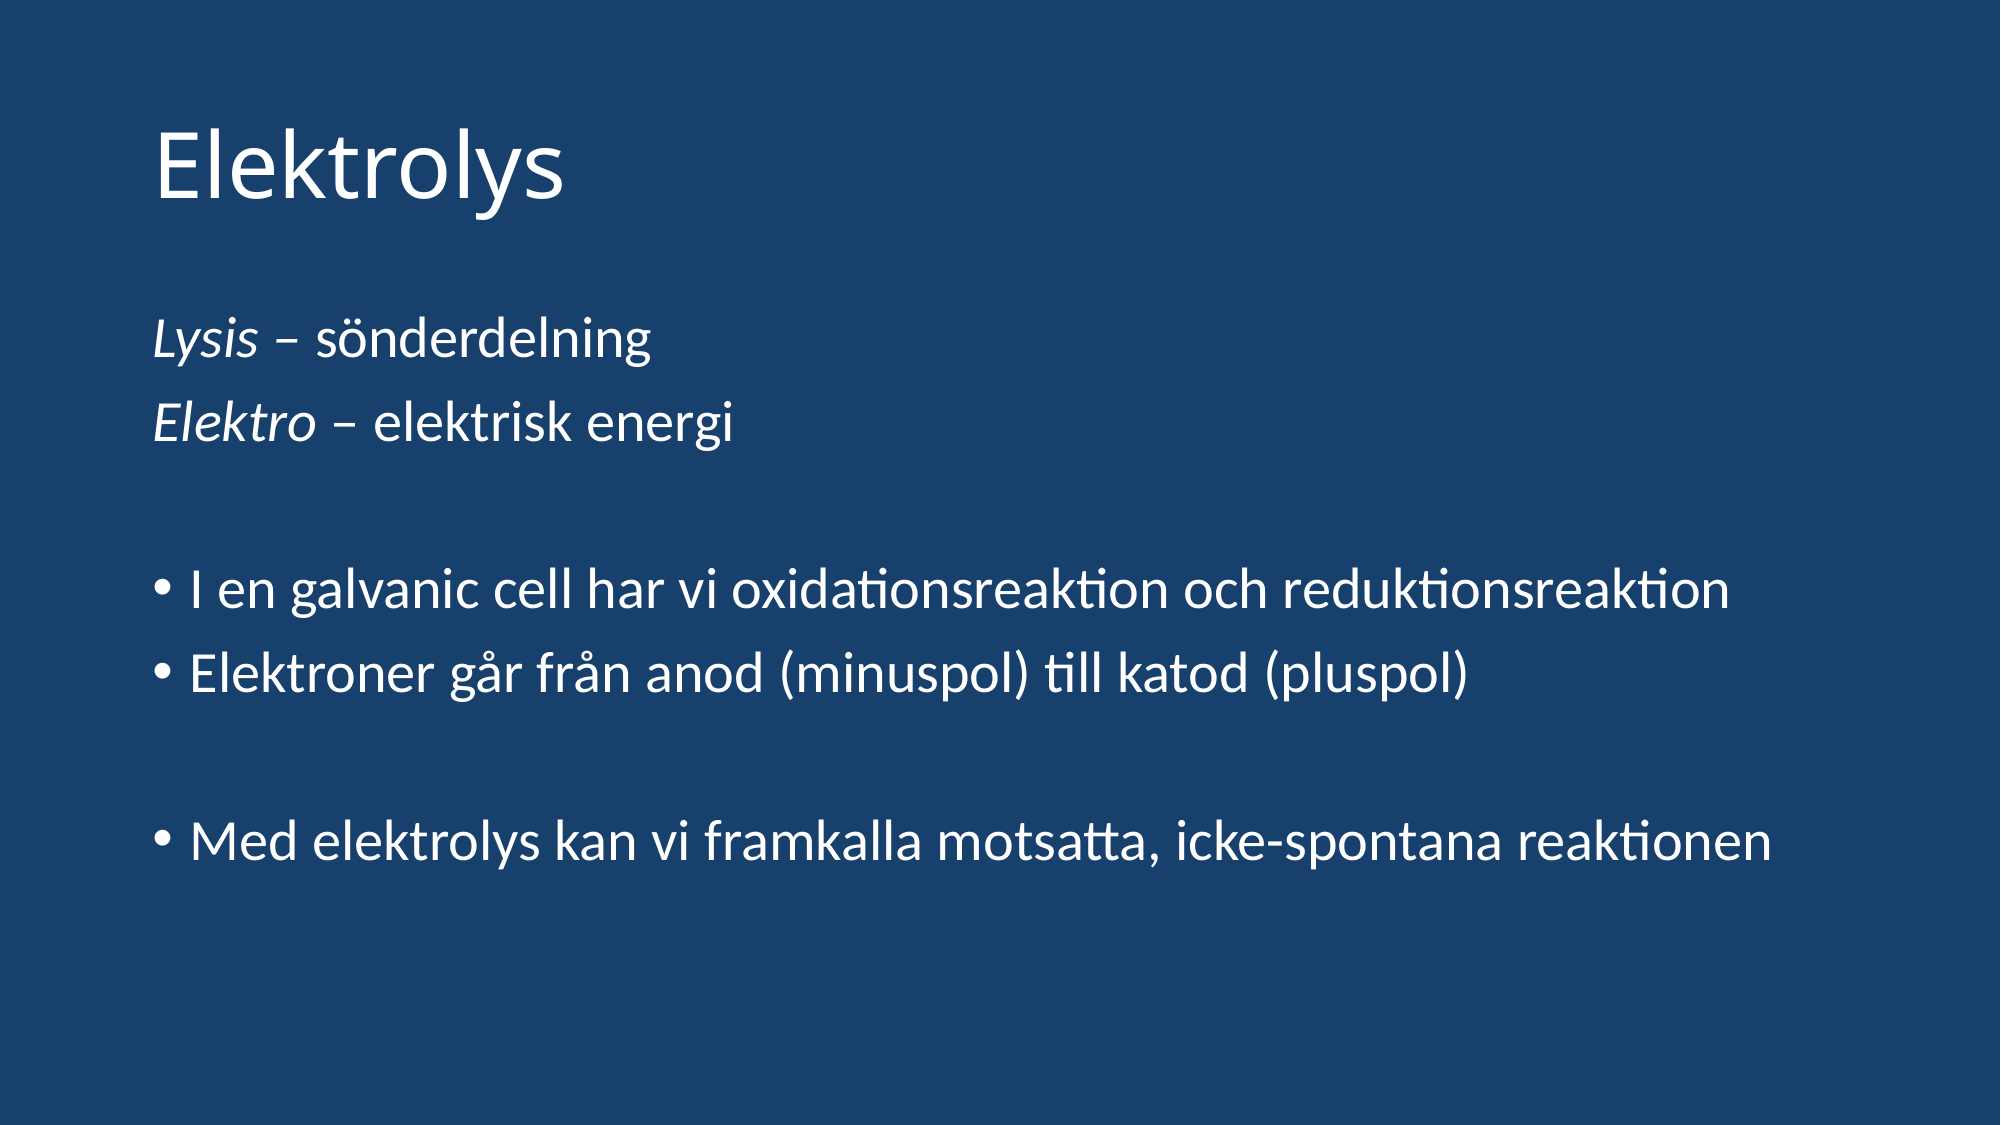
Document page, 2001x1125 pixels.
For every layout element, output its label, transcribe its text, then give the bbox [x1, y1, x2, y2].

list Lysis – sönderdelning Elektro – elektrisk energi I en galvanic cell har vi oxidationsreaktion och reduktionsreaktion Elektroner går från anod (minuspol) till katod (pluspol) Med elektrolys kan vi framkalla motsatta, icke-spontana reaktionen [137, 299, 1863, 1014]
title Elektrolys [137, 59, 1863, 278]
